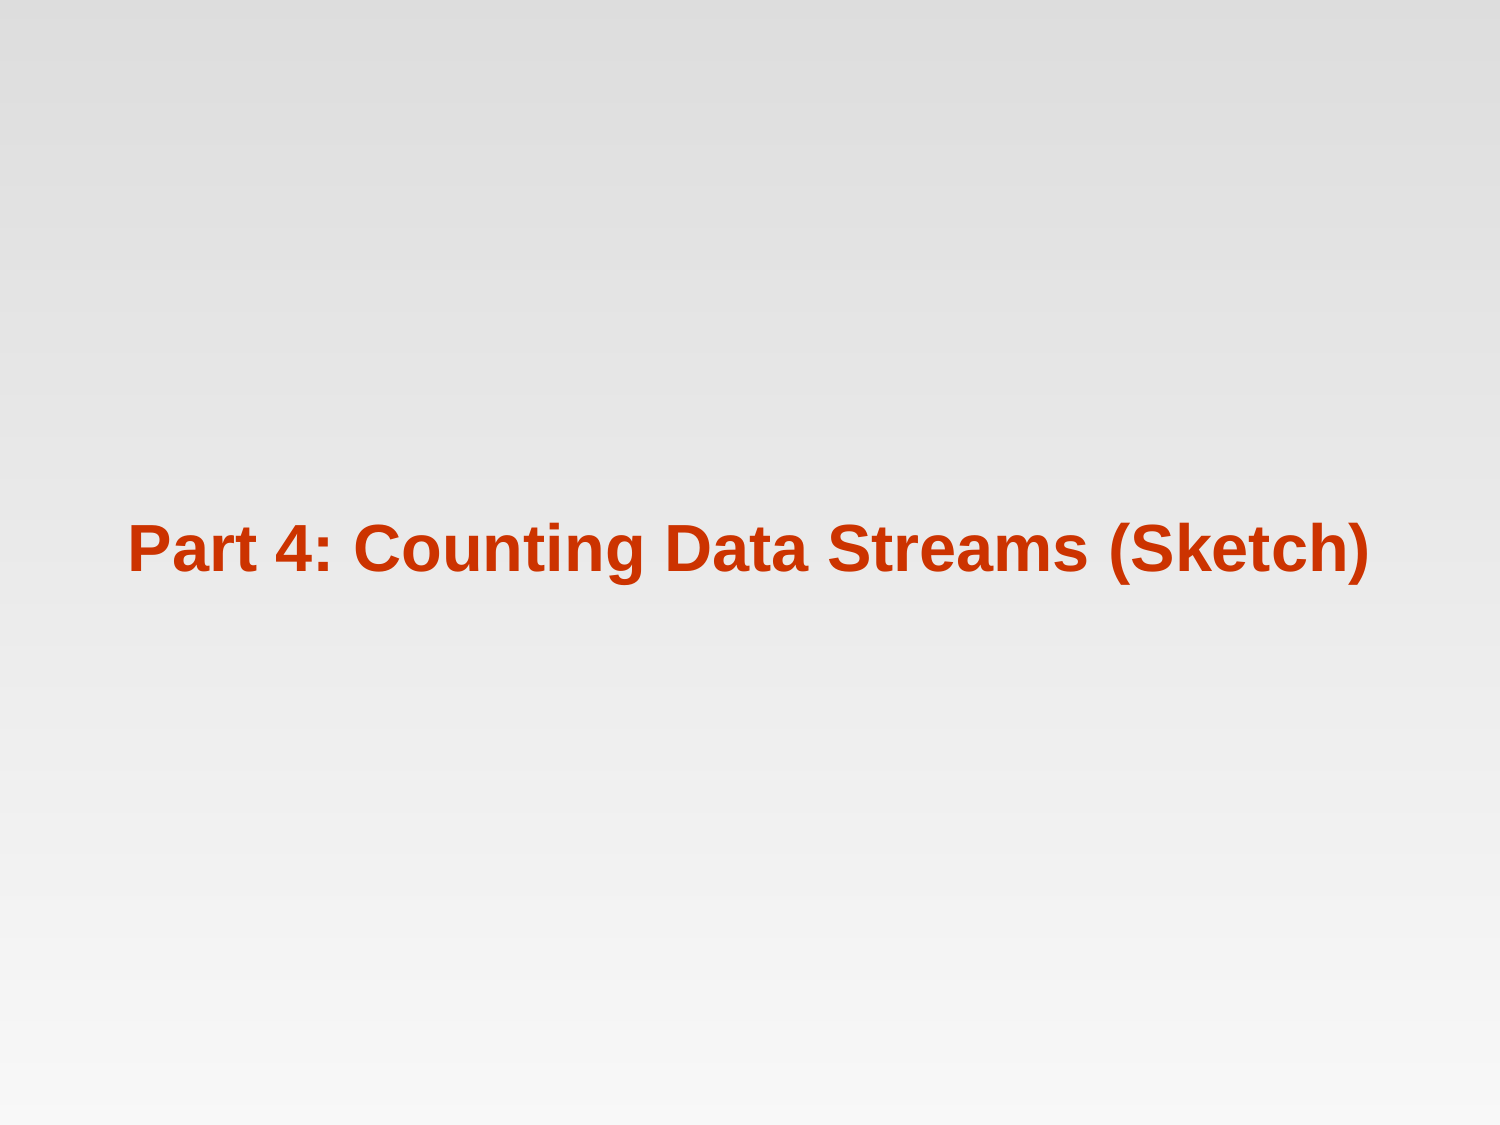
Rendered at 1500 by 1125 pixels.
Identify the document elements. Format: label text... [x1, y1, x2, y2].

title Part 4: Counting Data Streams (Sketch) [112, 442, 1388, 593]
